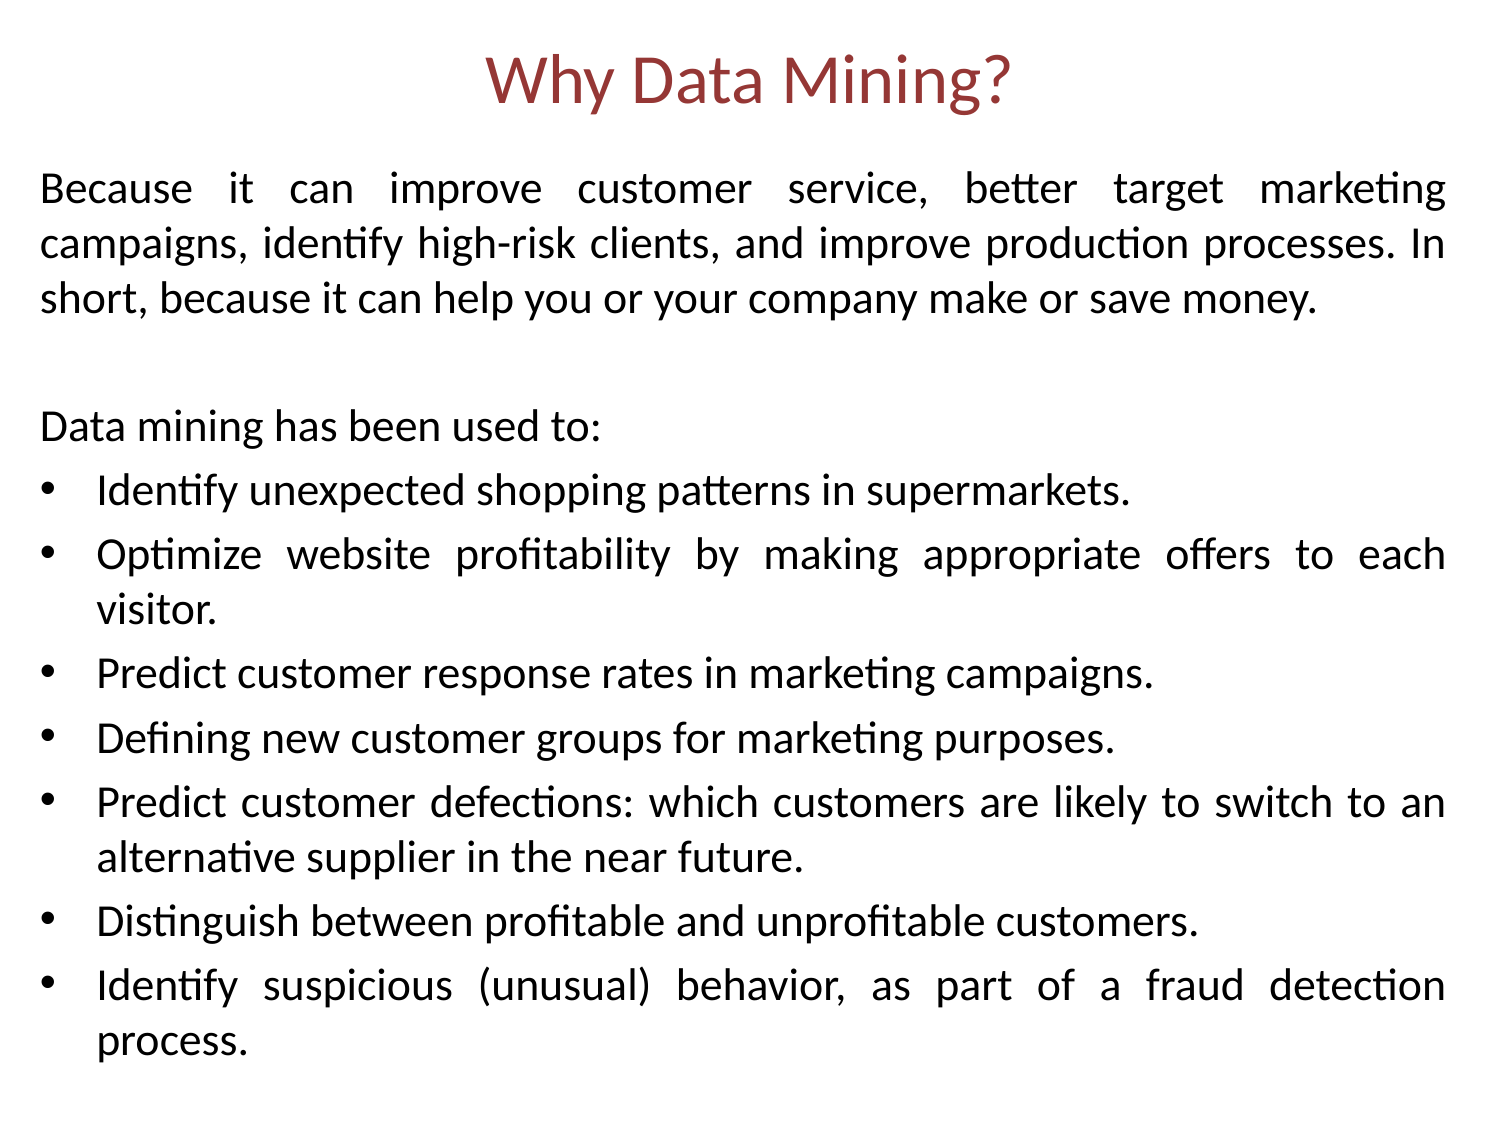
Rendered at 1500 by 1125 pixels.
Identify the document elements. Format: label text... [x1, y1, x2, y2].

list Because it can improve customer service, better target marketing campaigns, identify high-risk clients, and improve production processes. In short, because it can help you or your company make or save money. Data mining has been used to: Identify unexpected shopping patterns in supermarkets. Optimize website profitability by making appropriate offers to each visitor. Predict customer response rates in marketing campaigns. Defining new customer groups for marketing purposes. Predict customer defections: which customers are likely to switch to an alternative supplier in the near future. Distinguish between profitable and unprofitable customers. Identify suspicious (unusual) behavior, as part of a fraud detection process. [24, 149, 1463, 1075]
title Why Data Mining? [75, 24, 1425, 125]
